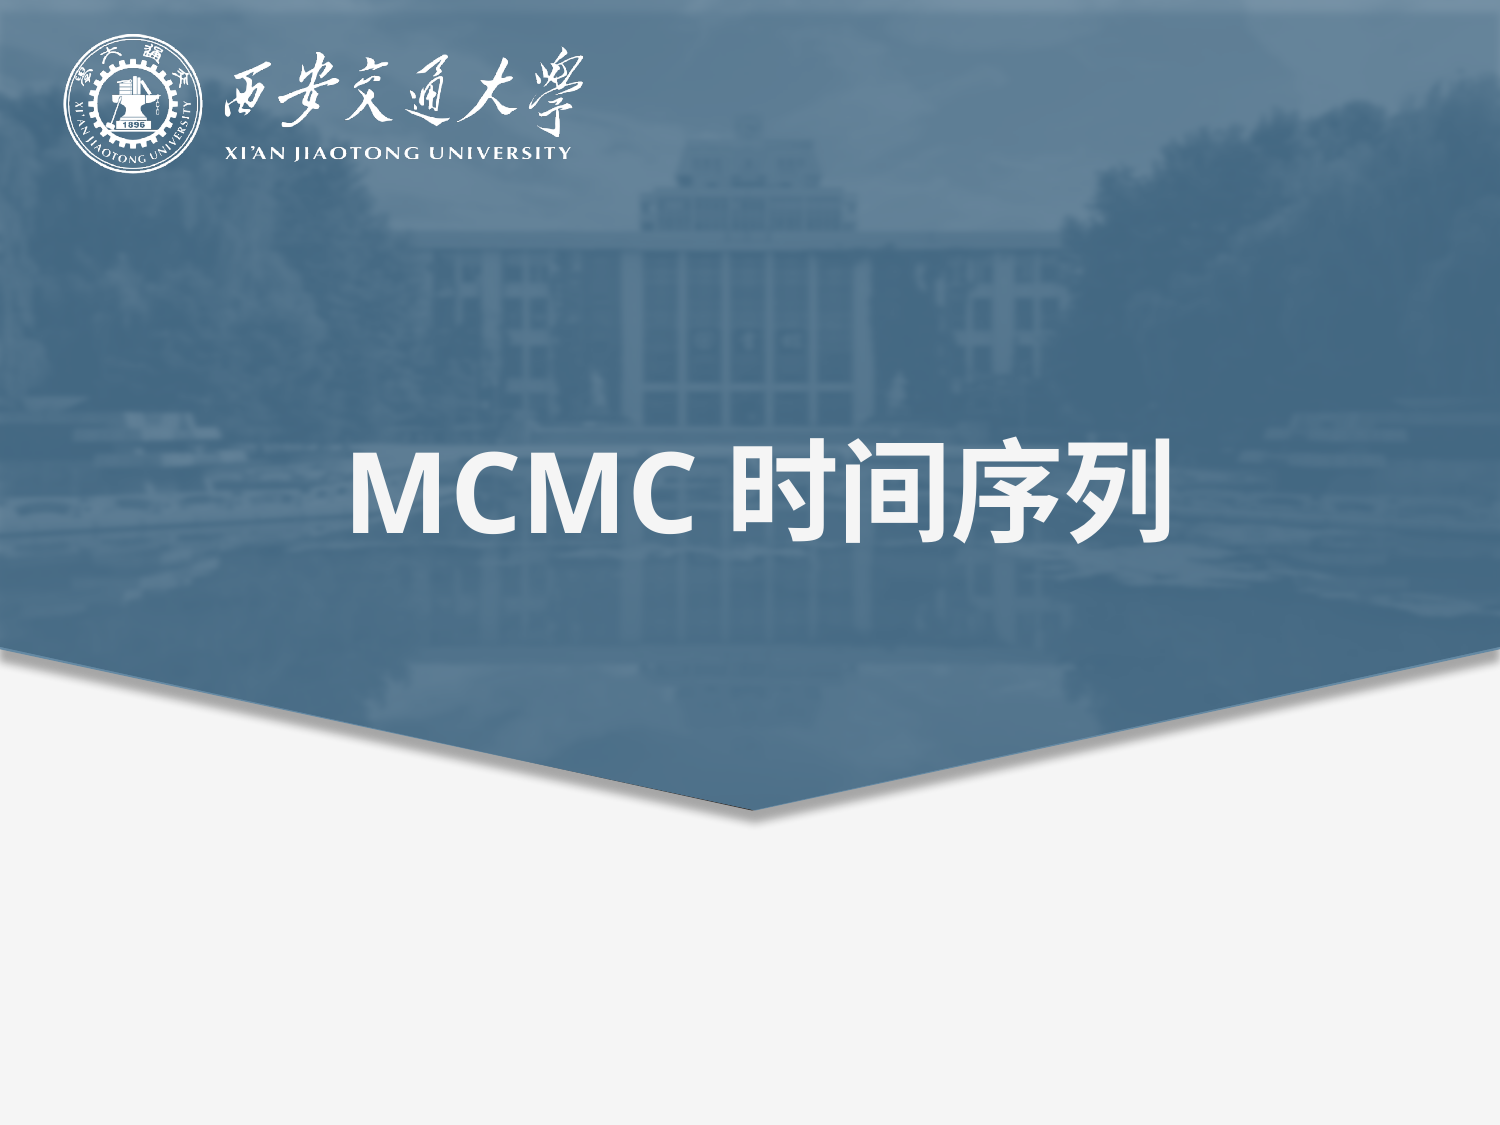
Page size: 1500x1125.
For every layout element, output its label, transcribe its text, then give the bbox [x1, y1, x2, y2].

text_box MCMC时间序列 [44, 346, 1476, 564]
text_box [0, 0, 1500, 812]
picture [63, 34, 603, 179]
